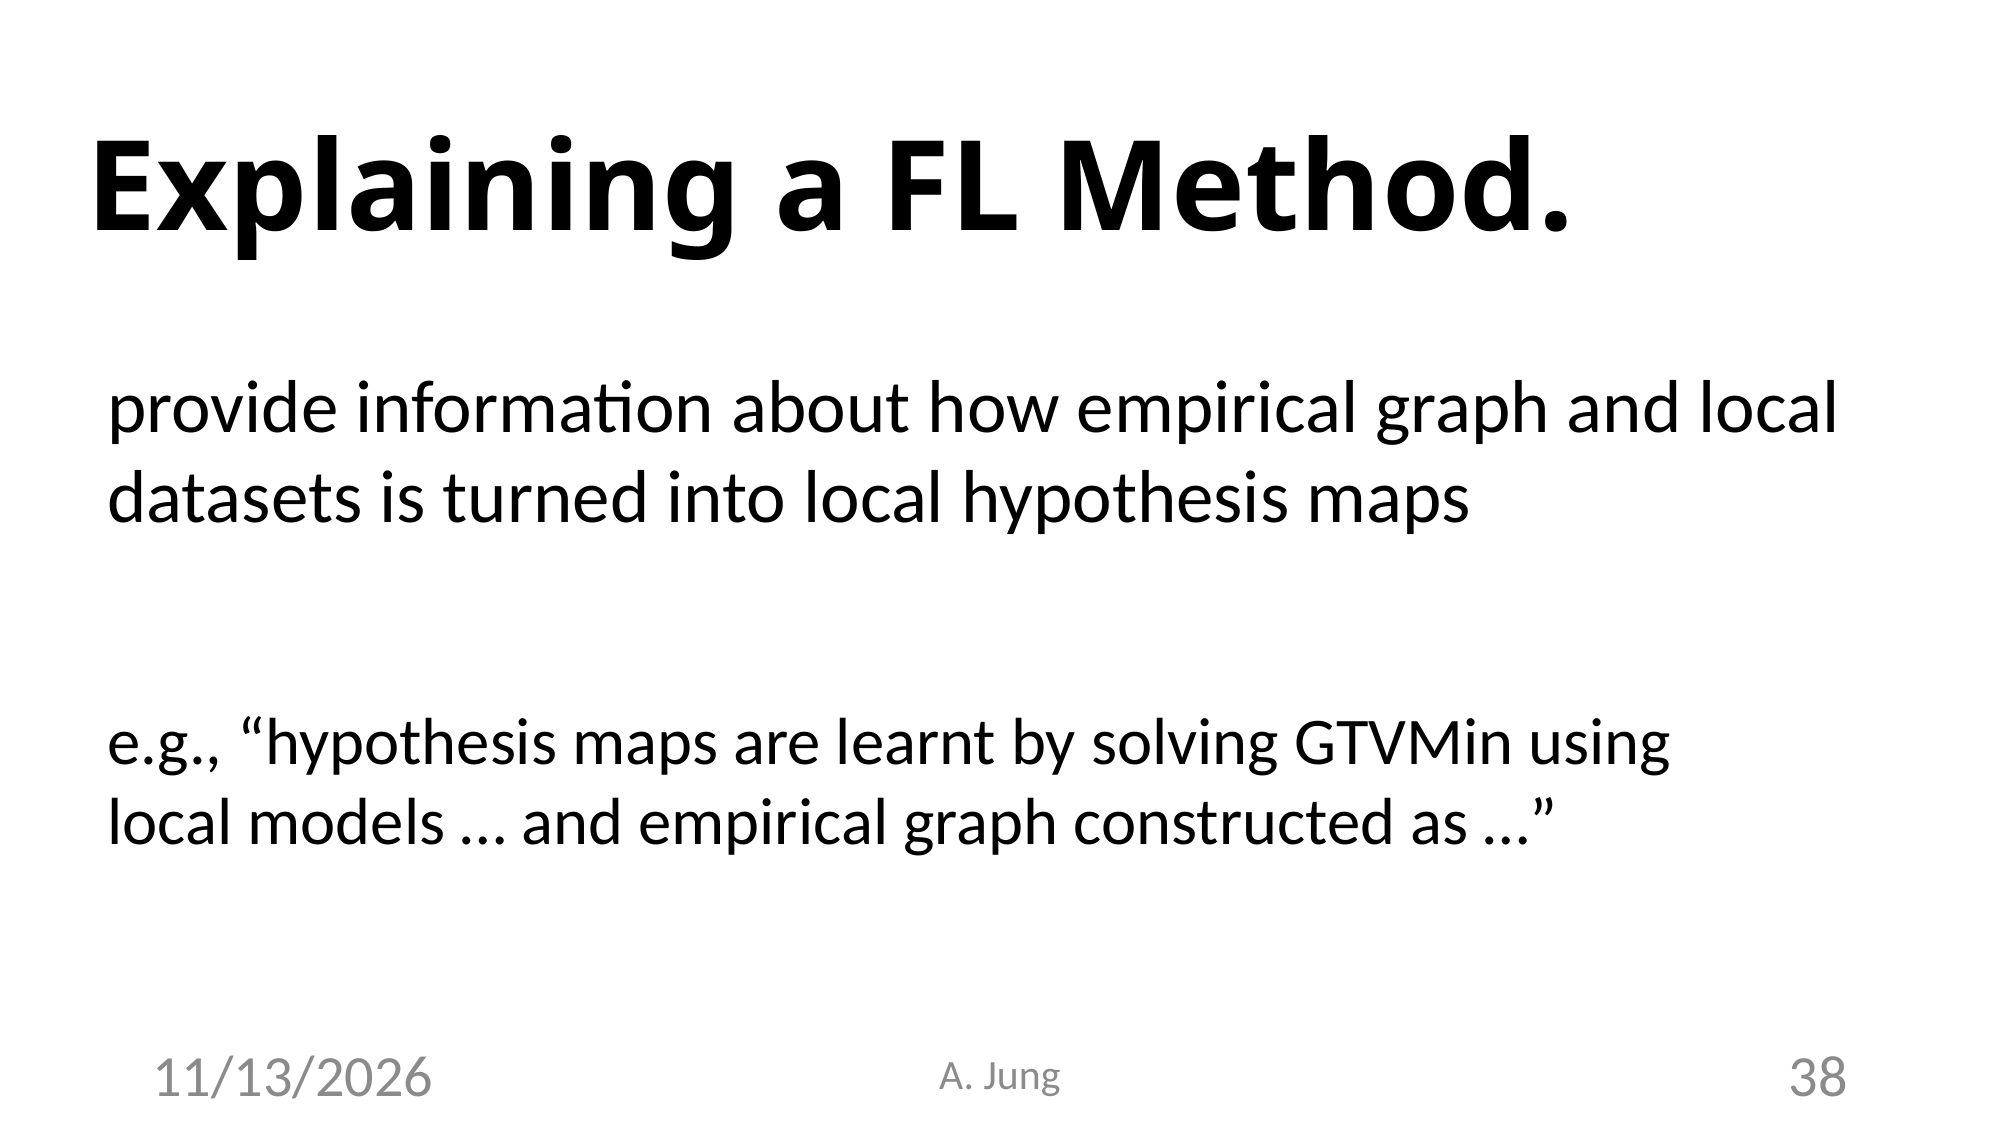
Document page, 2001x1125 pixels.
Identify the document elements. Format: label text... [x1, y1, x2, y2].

slide_number 38 [1412, 1042, 1863, 1103]
footer A. Jung [662, 1042, 1338, 1103]
title Explaining a FL Method. [71, 70, 1929, 309]
text_box provide information about how empirical graph and local datasets is turned into local hypothesis maps e.g., “hypothesis maps are learnt by solving GTVMin using local models … and empirical graph constructed as …” [92, 350, 2000, 910]
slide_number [137, 1042, 588, 1103]
